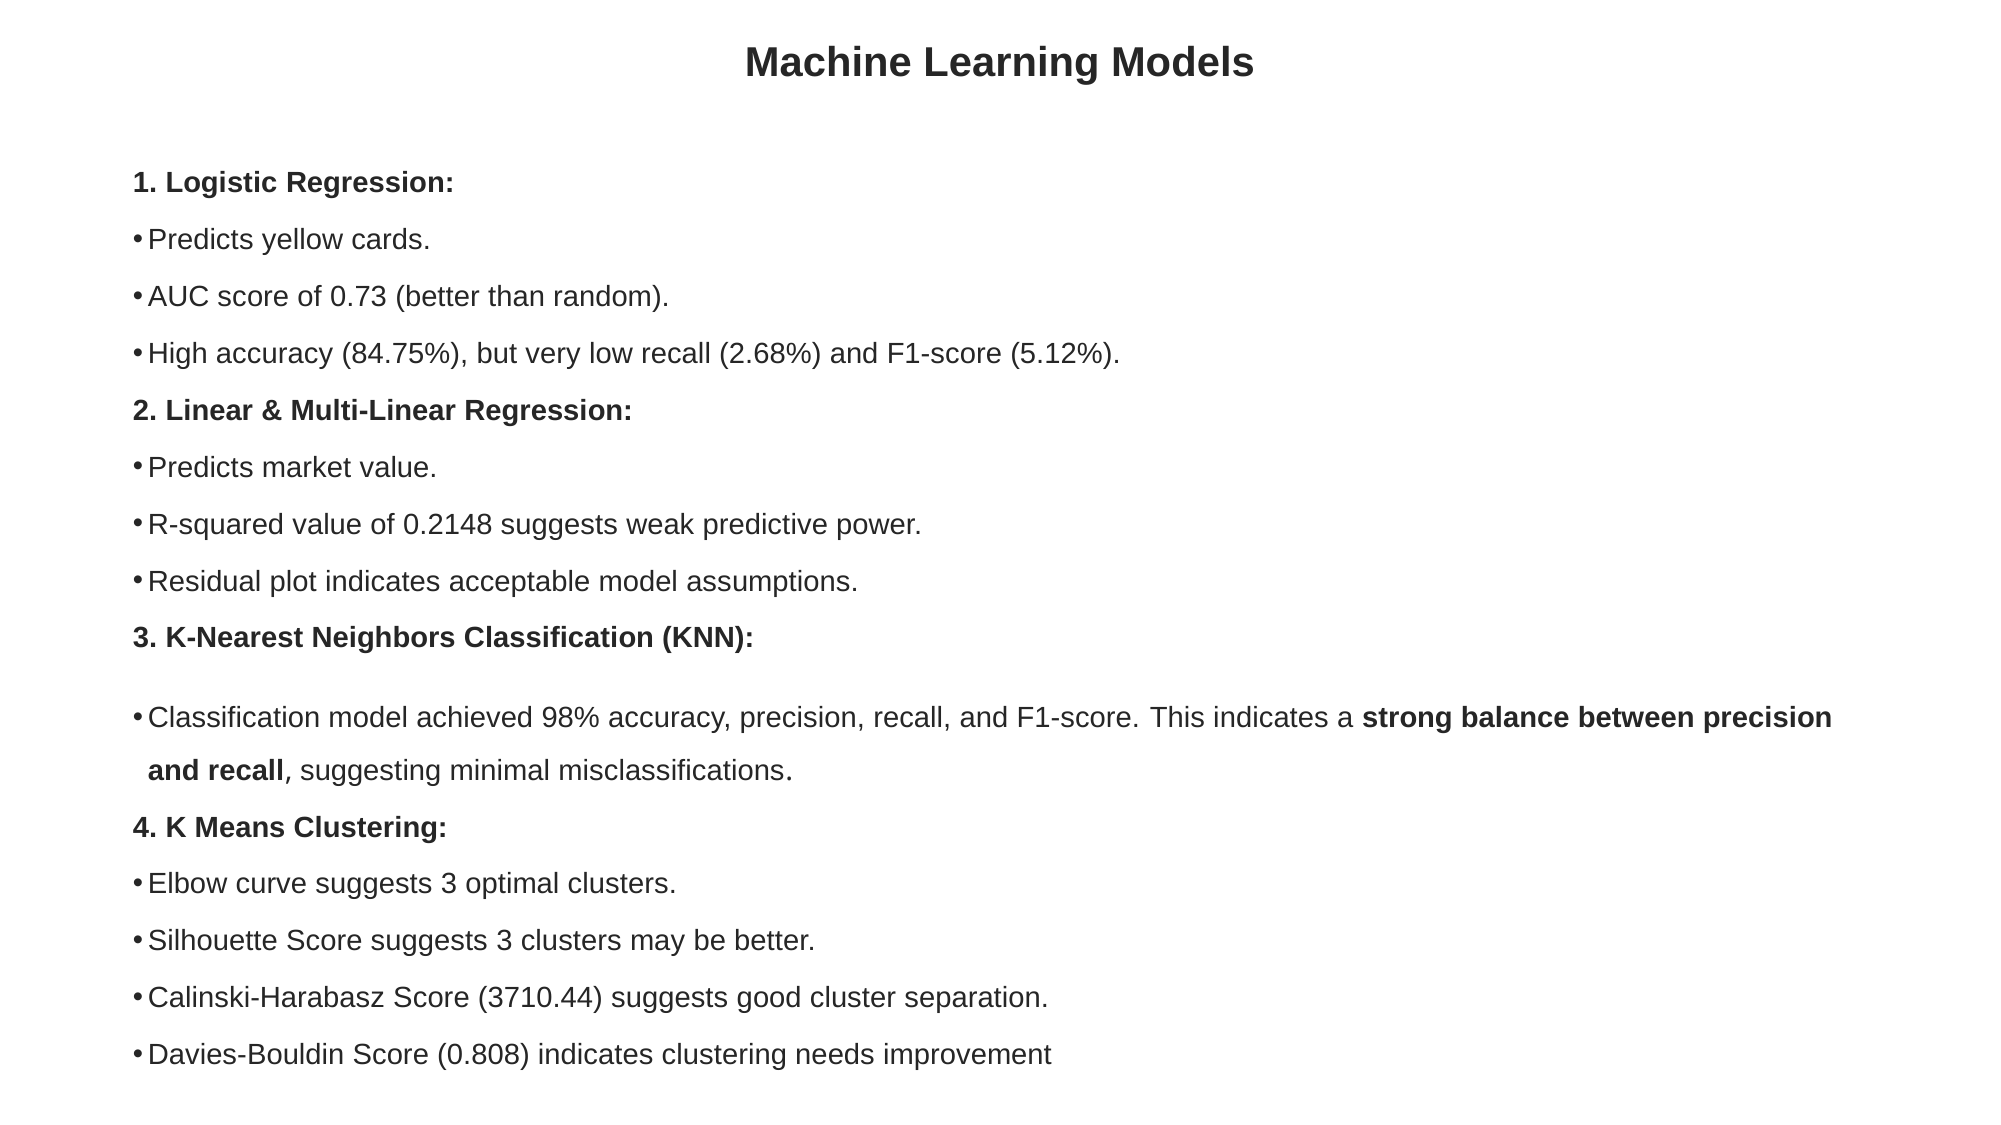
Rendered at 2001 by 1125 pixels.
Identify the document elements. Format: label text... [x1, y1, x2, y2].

list Machine Learning Models 1. Logistic Regression: Predicts yellow cards. AUC score of 0.73 (better than random). High accuracy (84.75%), but very low recall (2.68%) and F1-score (5.12%). 2. Linear & Multi-Linear Regression: Predicts market value. R-squared value of 0.2148 suggests weak predictive power. Residual plot indicates acceptable model assumptions. 3. K-Nearest Neighbors Classification (KNN): Classification model achieved 98% accuracy, precision, recall, and F1-score. This indicates a strong balance between precision and recall, suggesting minimal misclassifications. 4. K Means Clustering: Elbow curve suggests 3 optimal clusters. Silhouette Score suggests 3 clusters may be better. Calinski-Harabasz Score (3710.44) suggests good cluster separation. Davies-Bouldin Score (0.808) indicates clustering needs improvement [117, 35, 1882, 1090]
